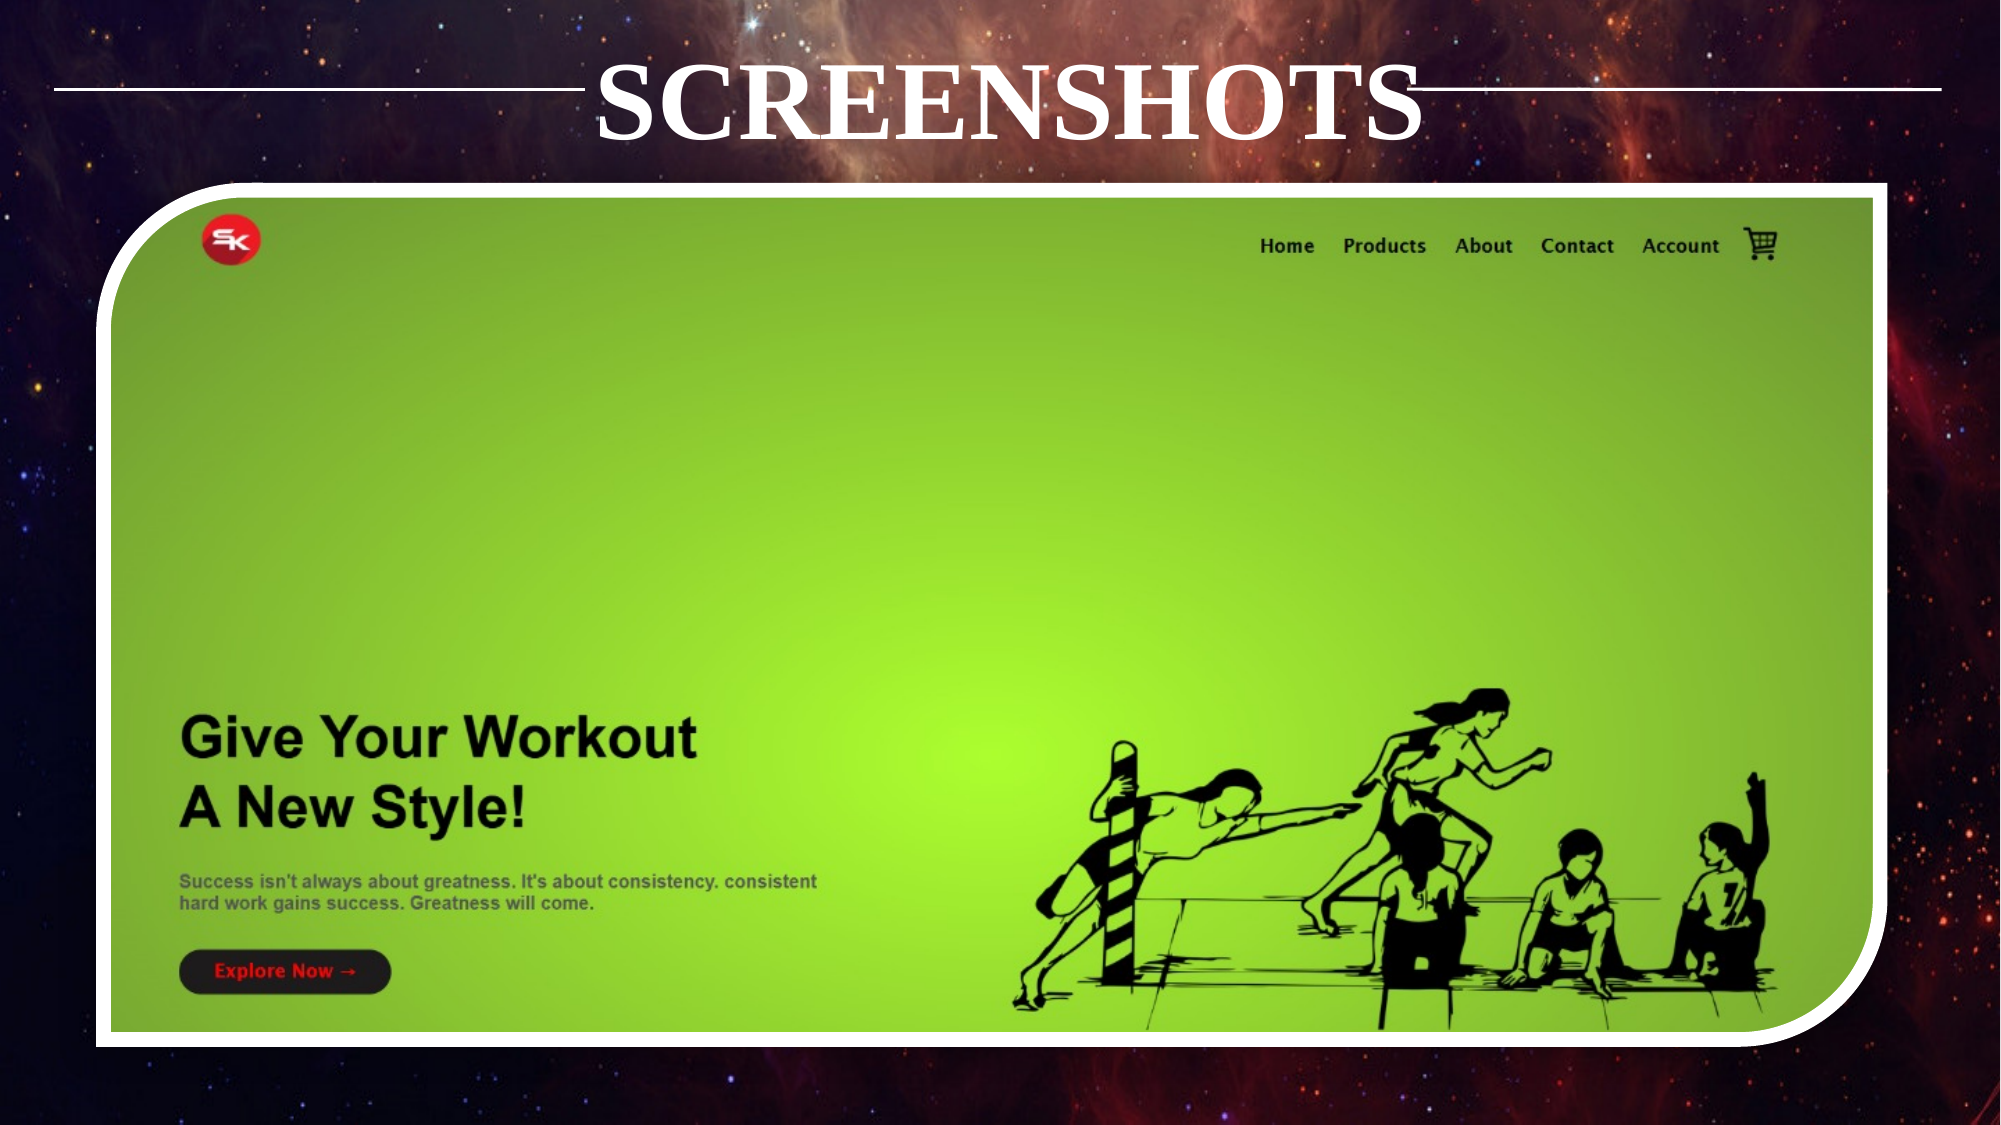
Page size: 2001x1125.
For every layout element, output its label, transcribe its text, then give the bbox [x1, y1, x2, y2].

text_box SCREENSHOTS [523, 19, 1442, 155]
picture [0, 0, 2001, 1125]
